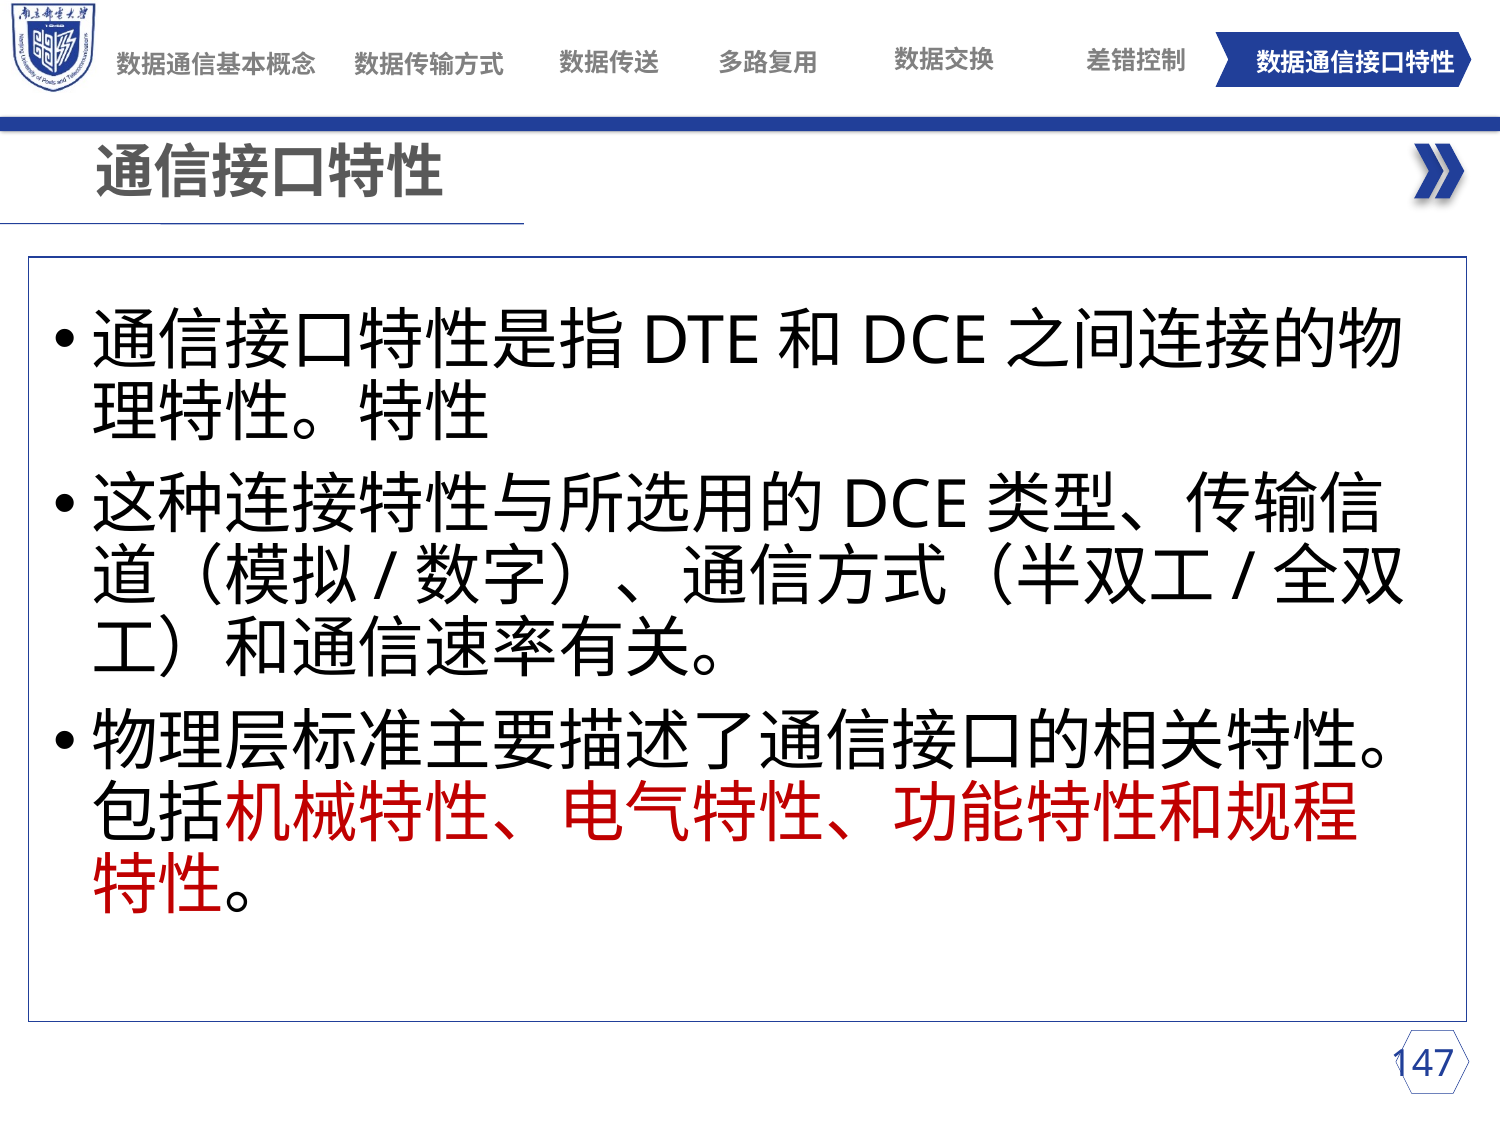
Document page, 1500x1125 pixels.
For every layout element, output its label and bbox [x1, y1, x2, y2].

picture [0, 0, 108, 93]
text_box [113, 31, 1500, 88]
text_box [1414, 143, 1465, 199]
text_box [0, 116, 1500, 212]
text_box [28, 257, 1493, 1125]
